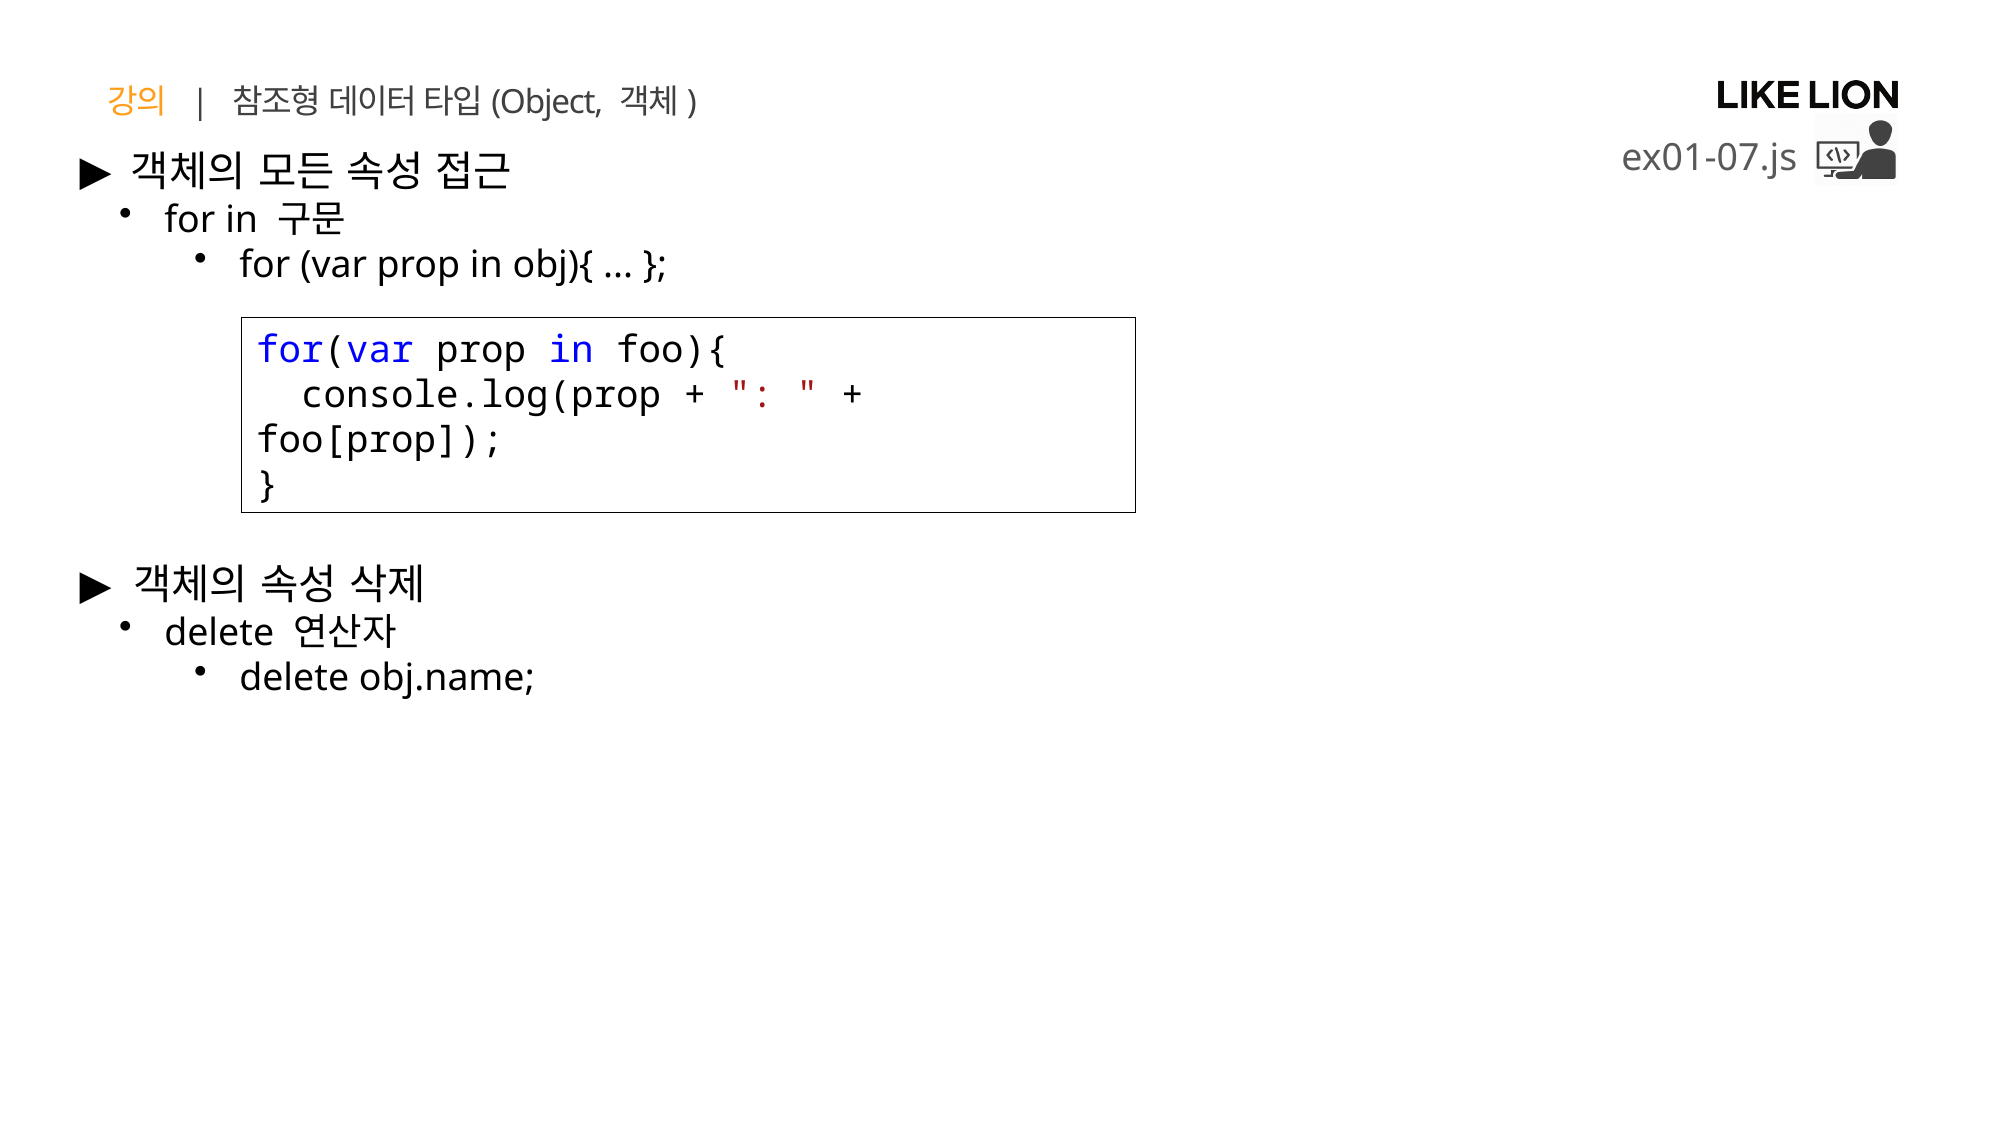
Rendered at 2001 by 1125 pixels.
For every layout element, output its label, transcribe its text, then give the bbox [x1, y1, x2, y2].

text_box 객체의 모든 속성 접근 for in 구문 for (var prop in obj){ ... }; [64, 137, 1436, 292]
text_box for(var prop in foo){ console.log(prop + ": " + foo[prop]); } [241, 317, 1136, 513]
text_box 객체의 속성 삭제 delete 연산자 delete obj.name; [64, 550, 1436, 706]
text_box ex01-07.js [1424, 125, 1812, 186]
text_box 강의 | 참조형 데이터 타입(Object, 객체) [92, 72, 866, 128]
picture [1718, 80, 1898, 109]
picture [1814, 113, 1898, 186]
